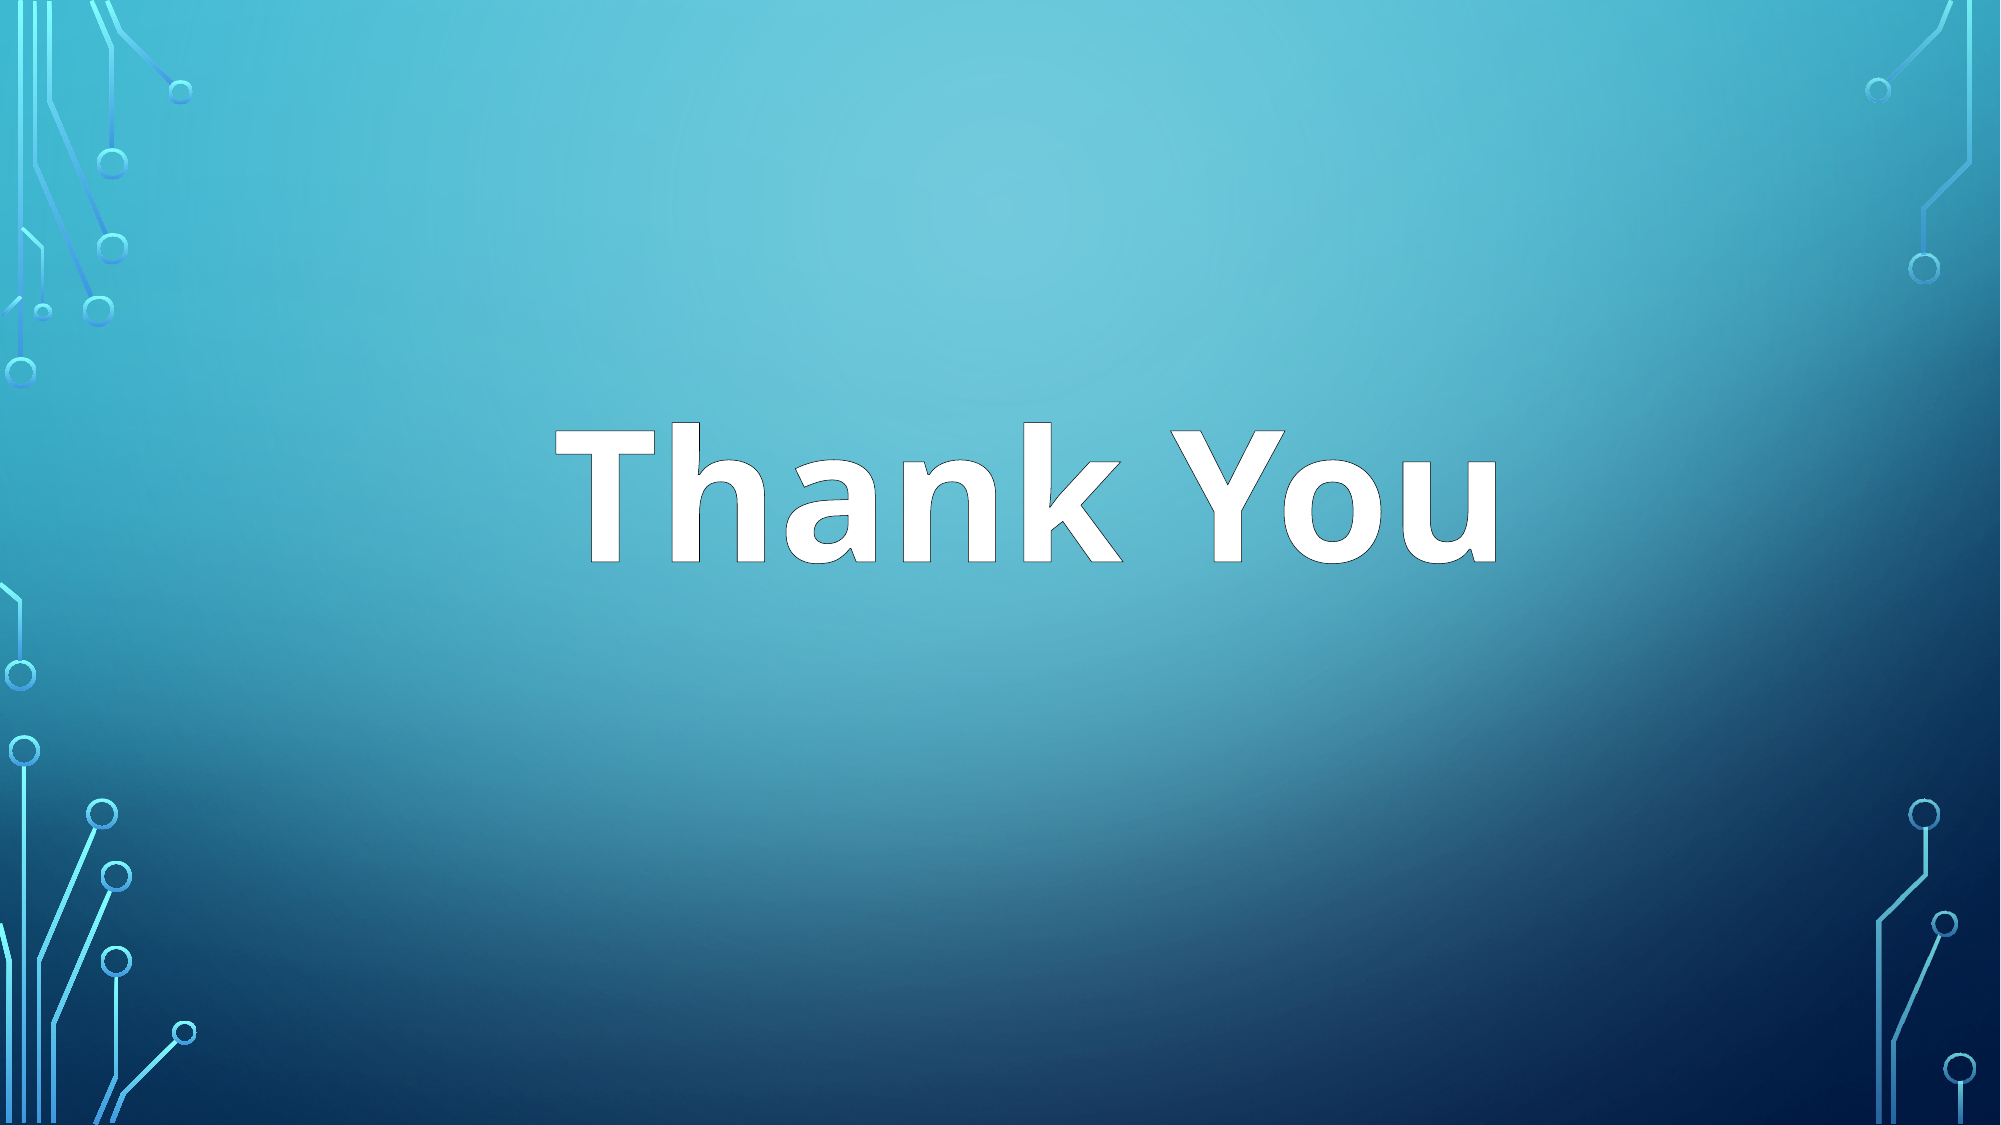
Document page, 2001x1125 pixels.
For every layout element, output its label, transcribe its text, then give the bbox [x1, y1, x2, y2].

text_box Thank You [387, 371, 1675, 606]
